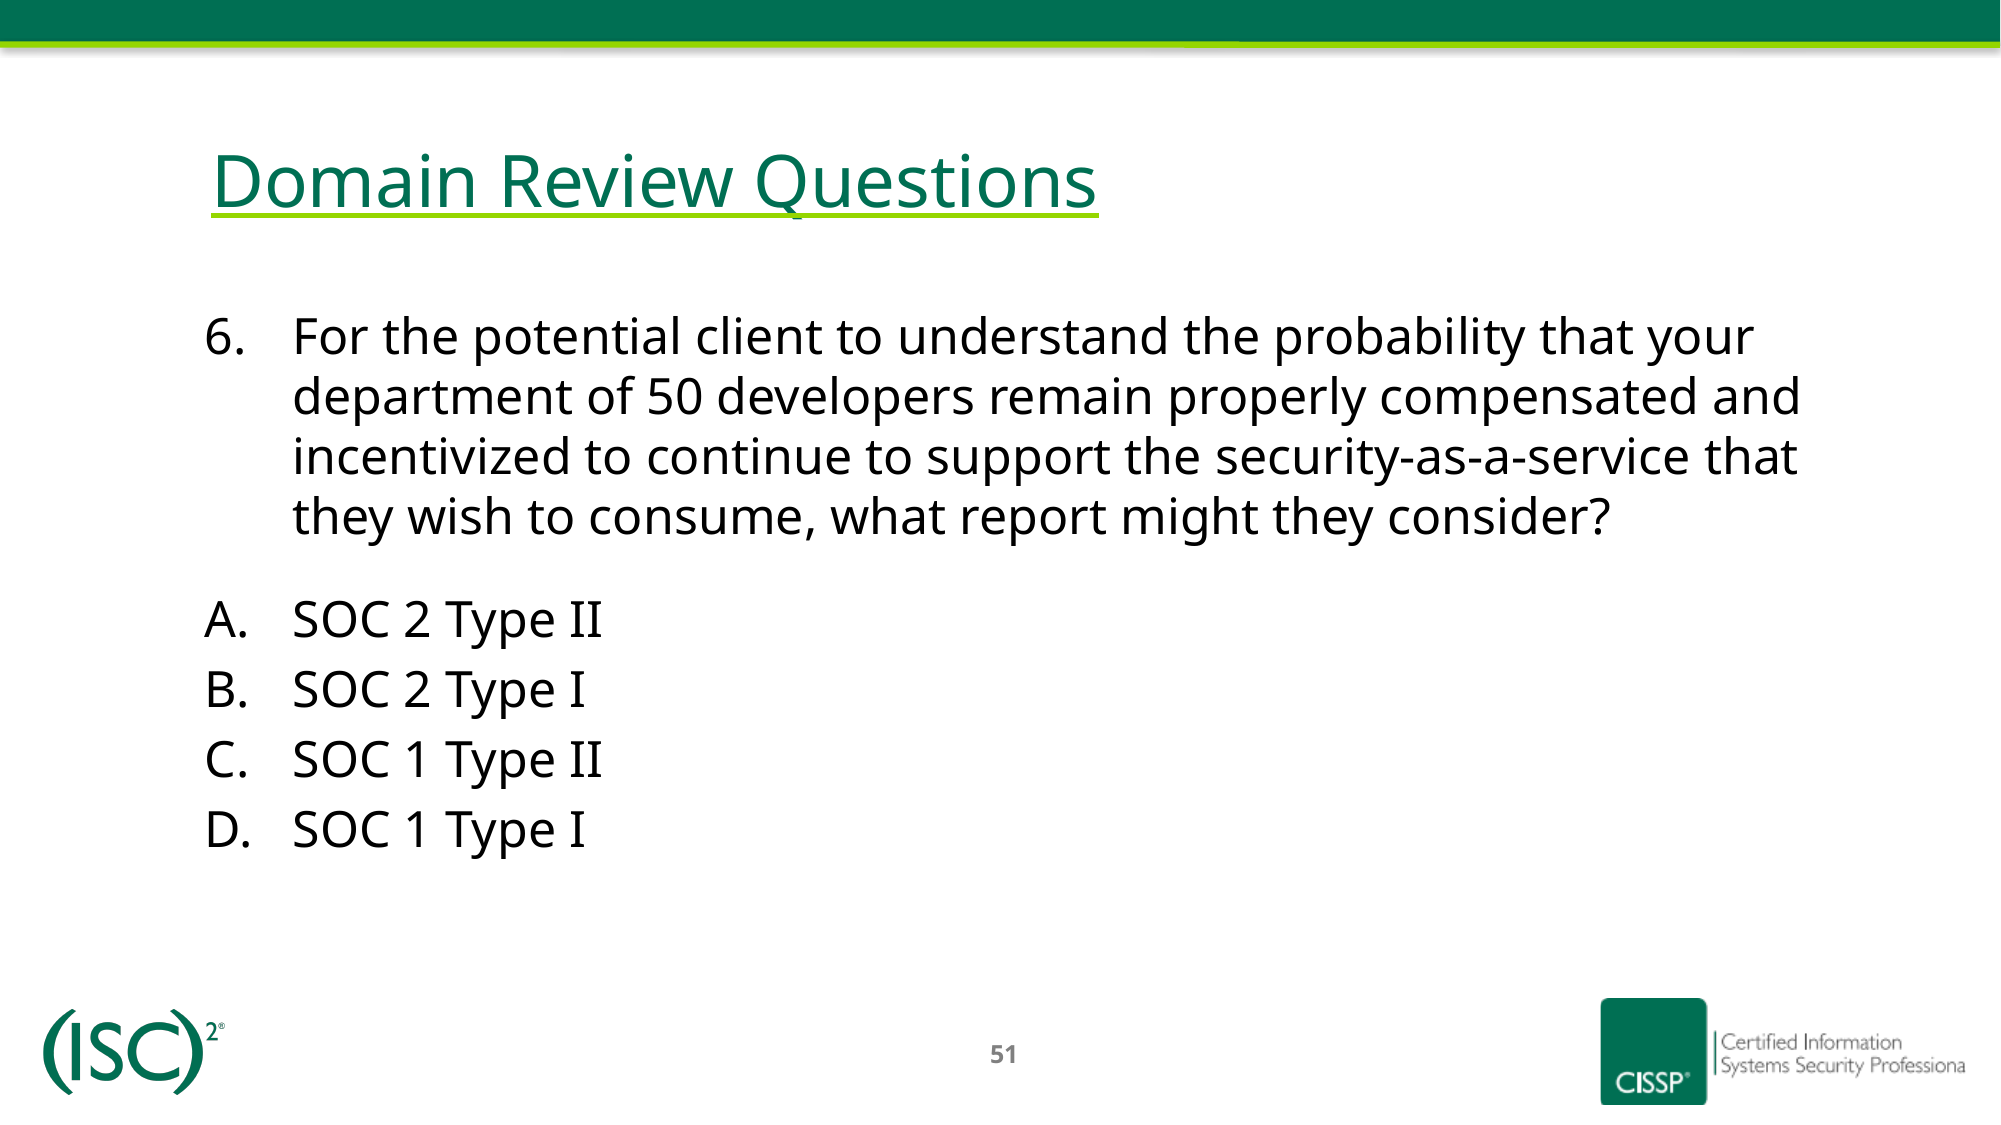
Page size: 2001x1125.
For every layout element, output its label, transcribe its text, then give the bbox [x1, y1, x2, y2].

title Domain Review Questions [196, 91, 1862, 280]
picture [40, 1005, 228, 1099]
list For the potential client to understand the probability that your department of 50 developers remain properly compensated and incentivized to continue to support the security-as-a-service that they wish to consume, what report might they consider? SOC 2 Type II SOC 2 Type I SOC 1 Type II SOC 1 Type I [189, 297, 1896, 961]
